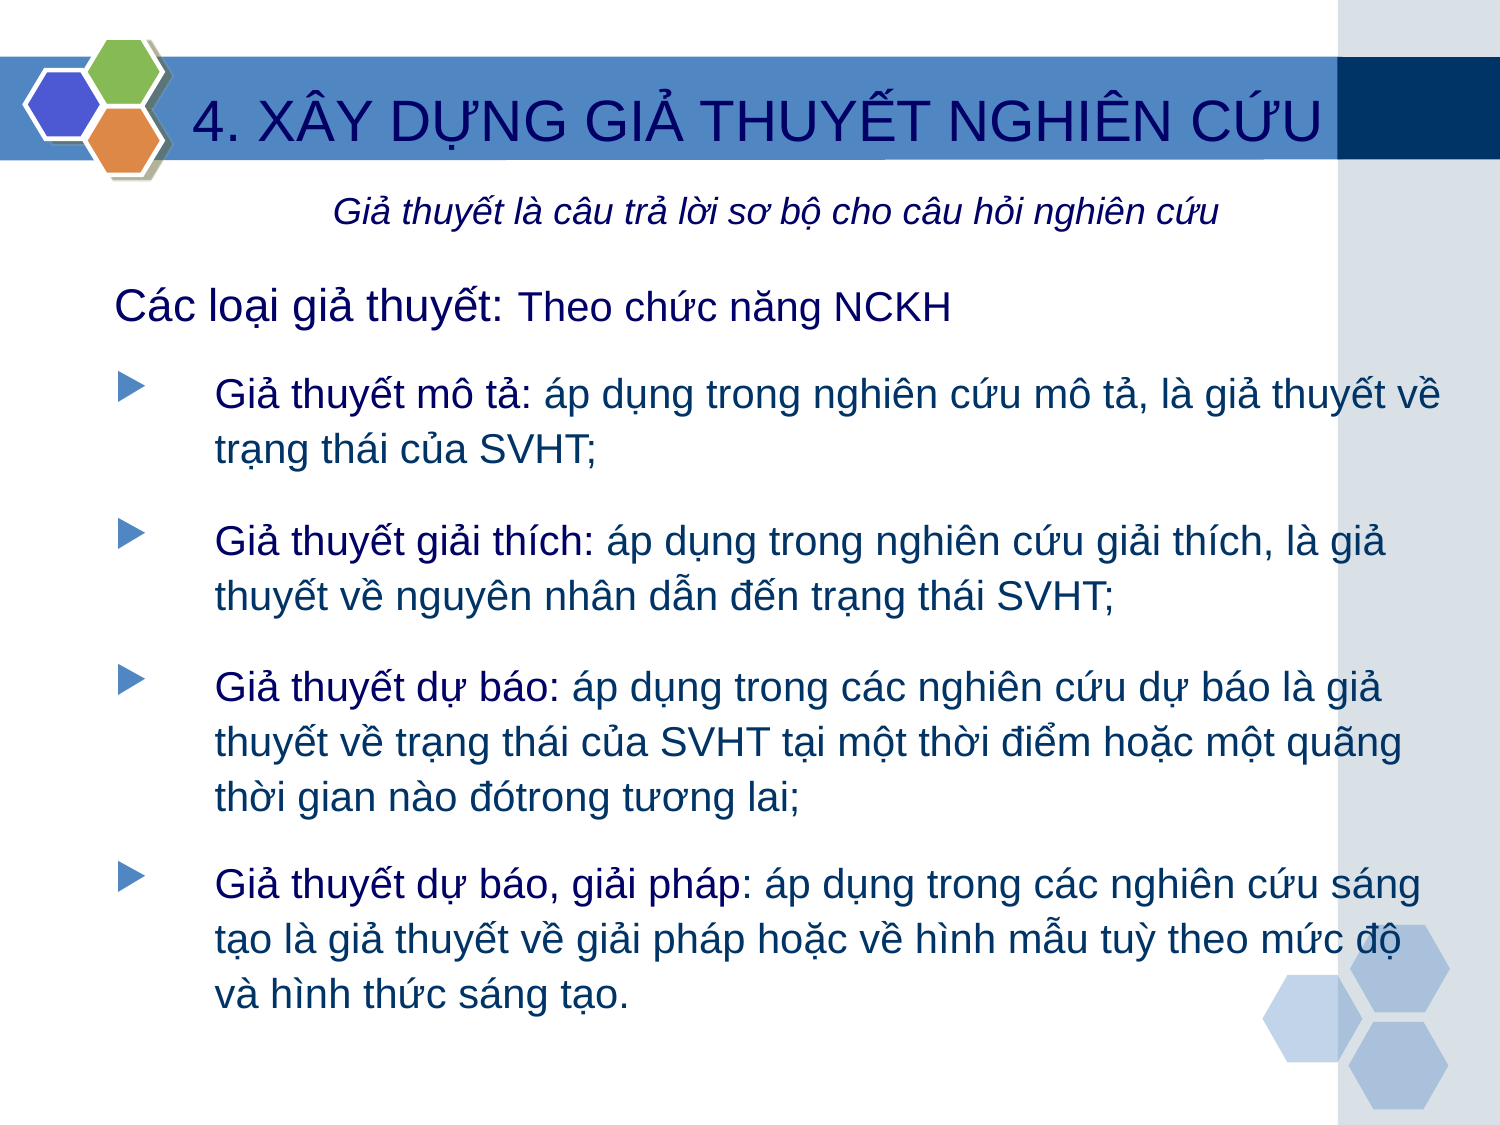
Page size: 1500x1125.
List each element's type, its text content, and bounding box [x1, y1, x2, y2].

text_box Các loại giả thuyết: Theo chức năng NCKH Giả thuyết mô tả: áp dụng trong nghiên cứu mô tả, là giả thuyết về trạng thái của SVHT; Giả thuyết giải thích: áp dụng trong nghiên cứu giải thích, là giả thuyết về nguyên nhân dẫn đến trạng thái SVHT; Giả thuyết dự báo: áp dụng trong các nghiên cứu dự báo là giả thuyết về trạng thái của SVHT tại một thời điểm hoặc một quãng thời gian nào đótrong tương lai; Giả thuyết dự báo, giải pháp: áp dụng trong các nghiên cứu sáng tạo là giả thuyết về giải pháp hoặc về hình mẫu tuỳ theo mức độ và hình thức sáng tạo. [99, 262, 1463, 900]
text_box Giả thuyết là câu trả lời sơ bộ cho câu hỏi nghiên cứu [57, 179, 1496, 268]
text_box 4. XÂY DỰNG GIẢ THUYẾT NGHIÊN CỨU [50, 50, 1467, 186]
